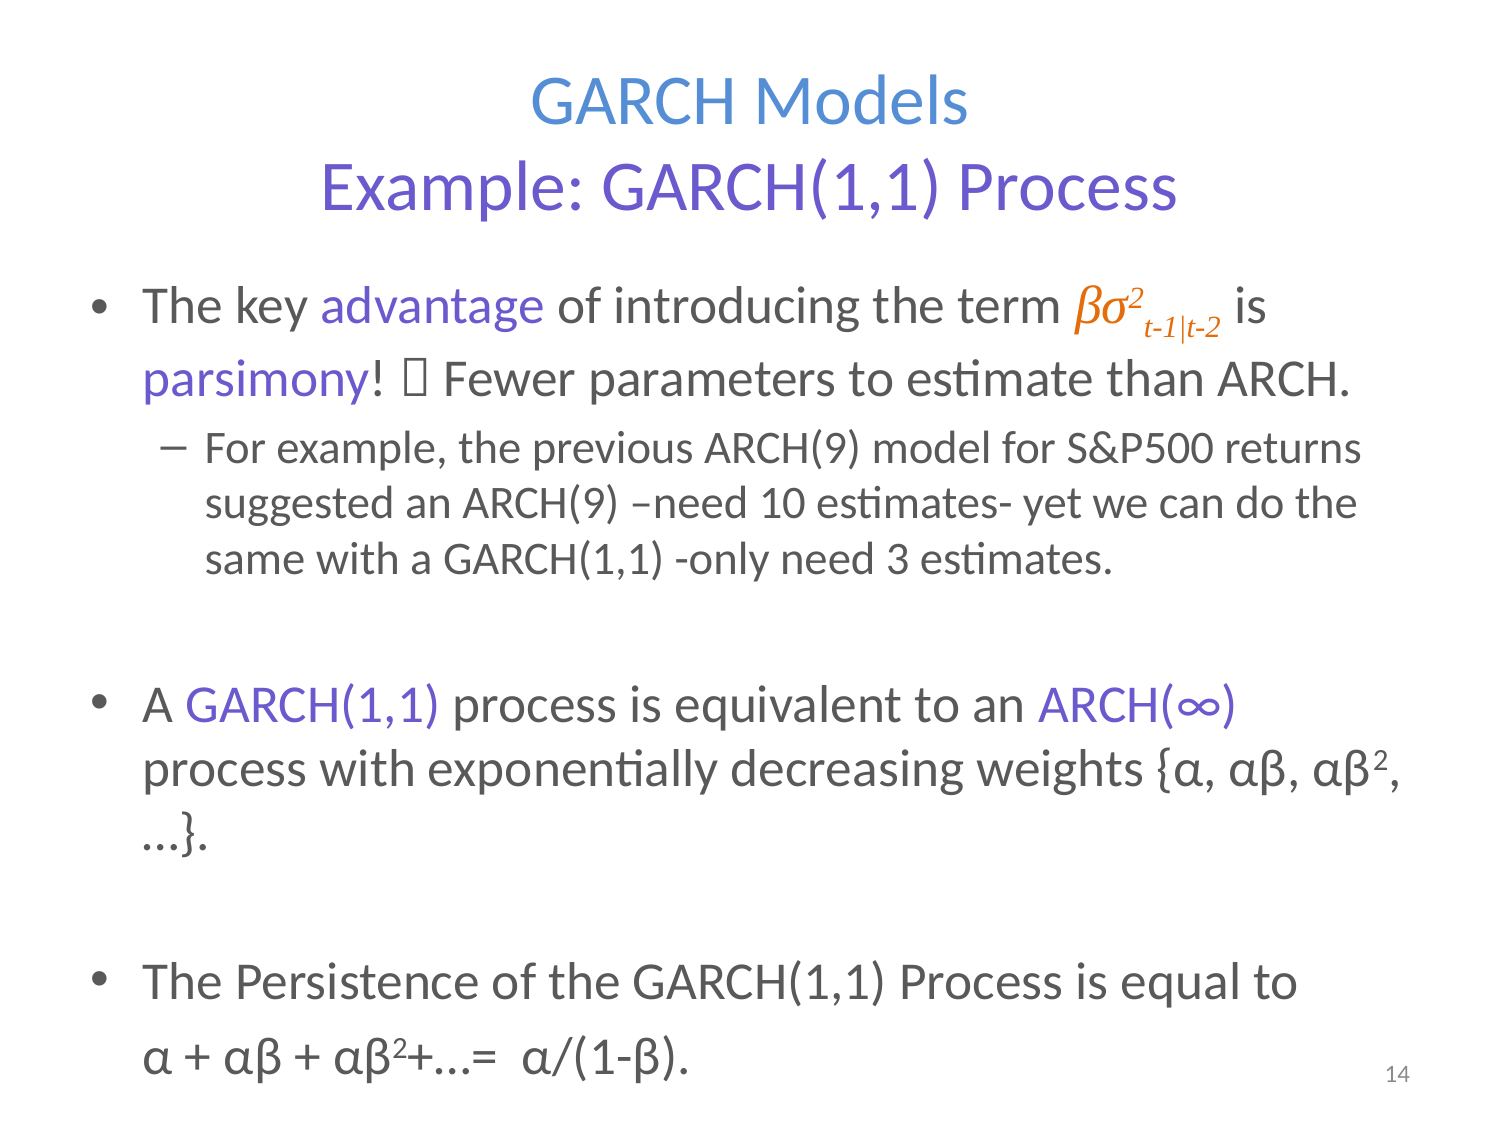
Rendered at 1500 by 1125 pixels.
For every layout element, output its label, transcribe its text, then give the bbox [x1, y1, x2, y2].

slide_number 14 [1074, 1042, 1425, 1103]
title GARCH Models Example: GARCH(1,1) Process [75, 45, 1425, 233]
list The key advantage of introducing the term βσ2t-1|t-2 is parsimony!  Fewer parameters to estimate than ARCH. For example, the previous ARCH(9) model for S&P500 returns suggested an ARCH(9) –need 10 estimates- yet we can do the same with a GARCH(1,1) -only need 3 estimates. A GARCH(1,1) process is equivalent to an ARCH(∞) process with exponentially decreasing weights {α, αβ, αβ2,…}. The Persistence of the GARCH(1,1) Process is equal to α + αβ + αβ2+…= α/(1-β). [75, 262, 1425, 1103]
